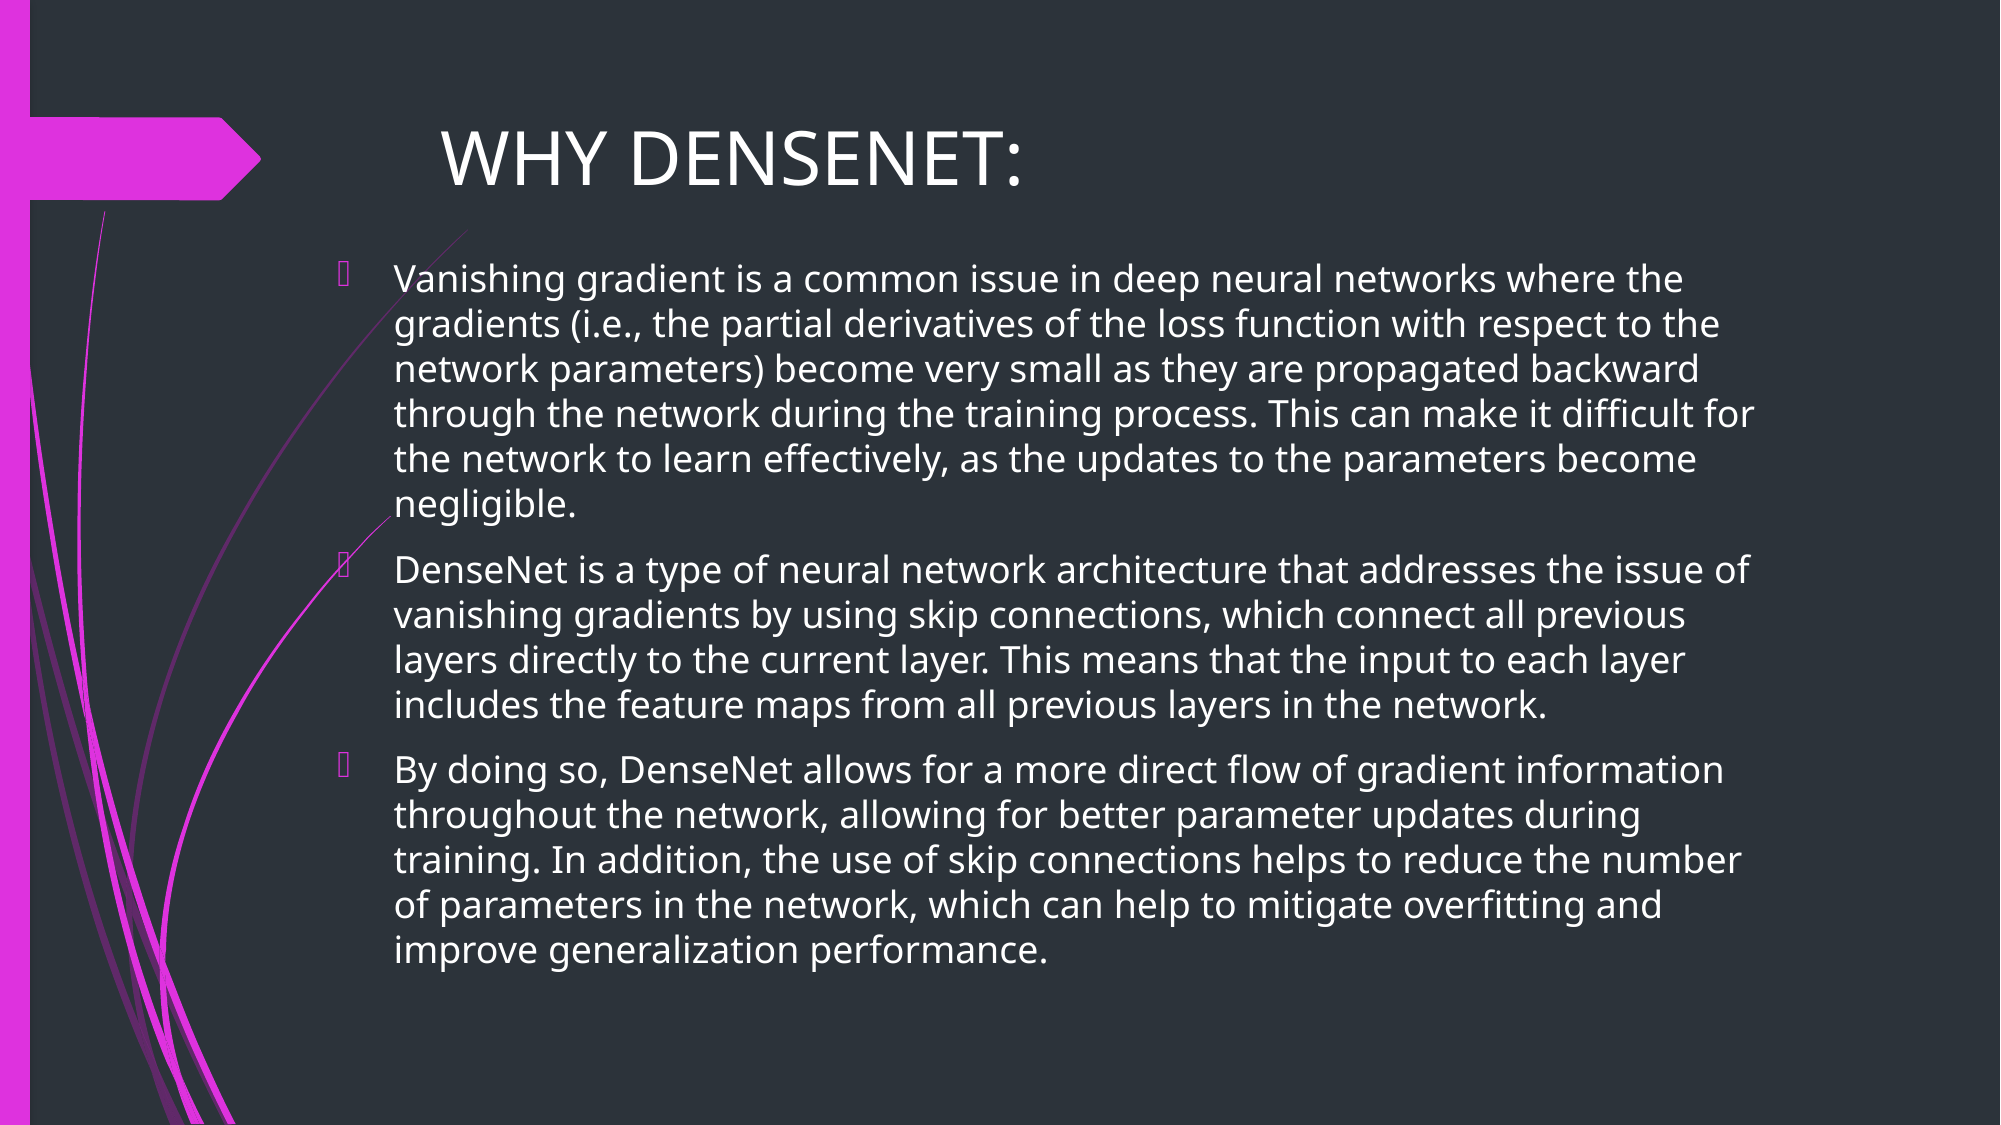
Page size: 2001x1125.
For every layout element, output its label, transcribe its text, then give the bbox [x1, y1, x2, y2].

list Vanishing gradient is a common issue in deep neural networks where the gradients (i.e., the partial derivatives of the loss function with respect to the network parameters) become very small as they are propagated backward through the network during the training process. This can make it difficult for the network to learn effectively, as the updates to the parameters become negligible. DenseNet is a type of neural network architecture that addresses the issue of vanishing gradients by using skip connections, which connect all previous layers directly to the current layer. This means that the input to each layer includes the feature maps from all previous layers in the network. By doing so, DenseNet allows for a more direct flow of gradient information throughout the network, allowing for better parameter updates during training. In addition, the use of skip connections helps to reduce the number of parameters in the network, which can help to mitigate overfitting and improve generalization performance. [322, 247, 1785, 1023]
title WHY DENSENET: [425, 102, 1888, 229]
